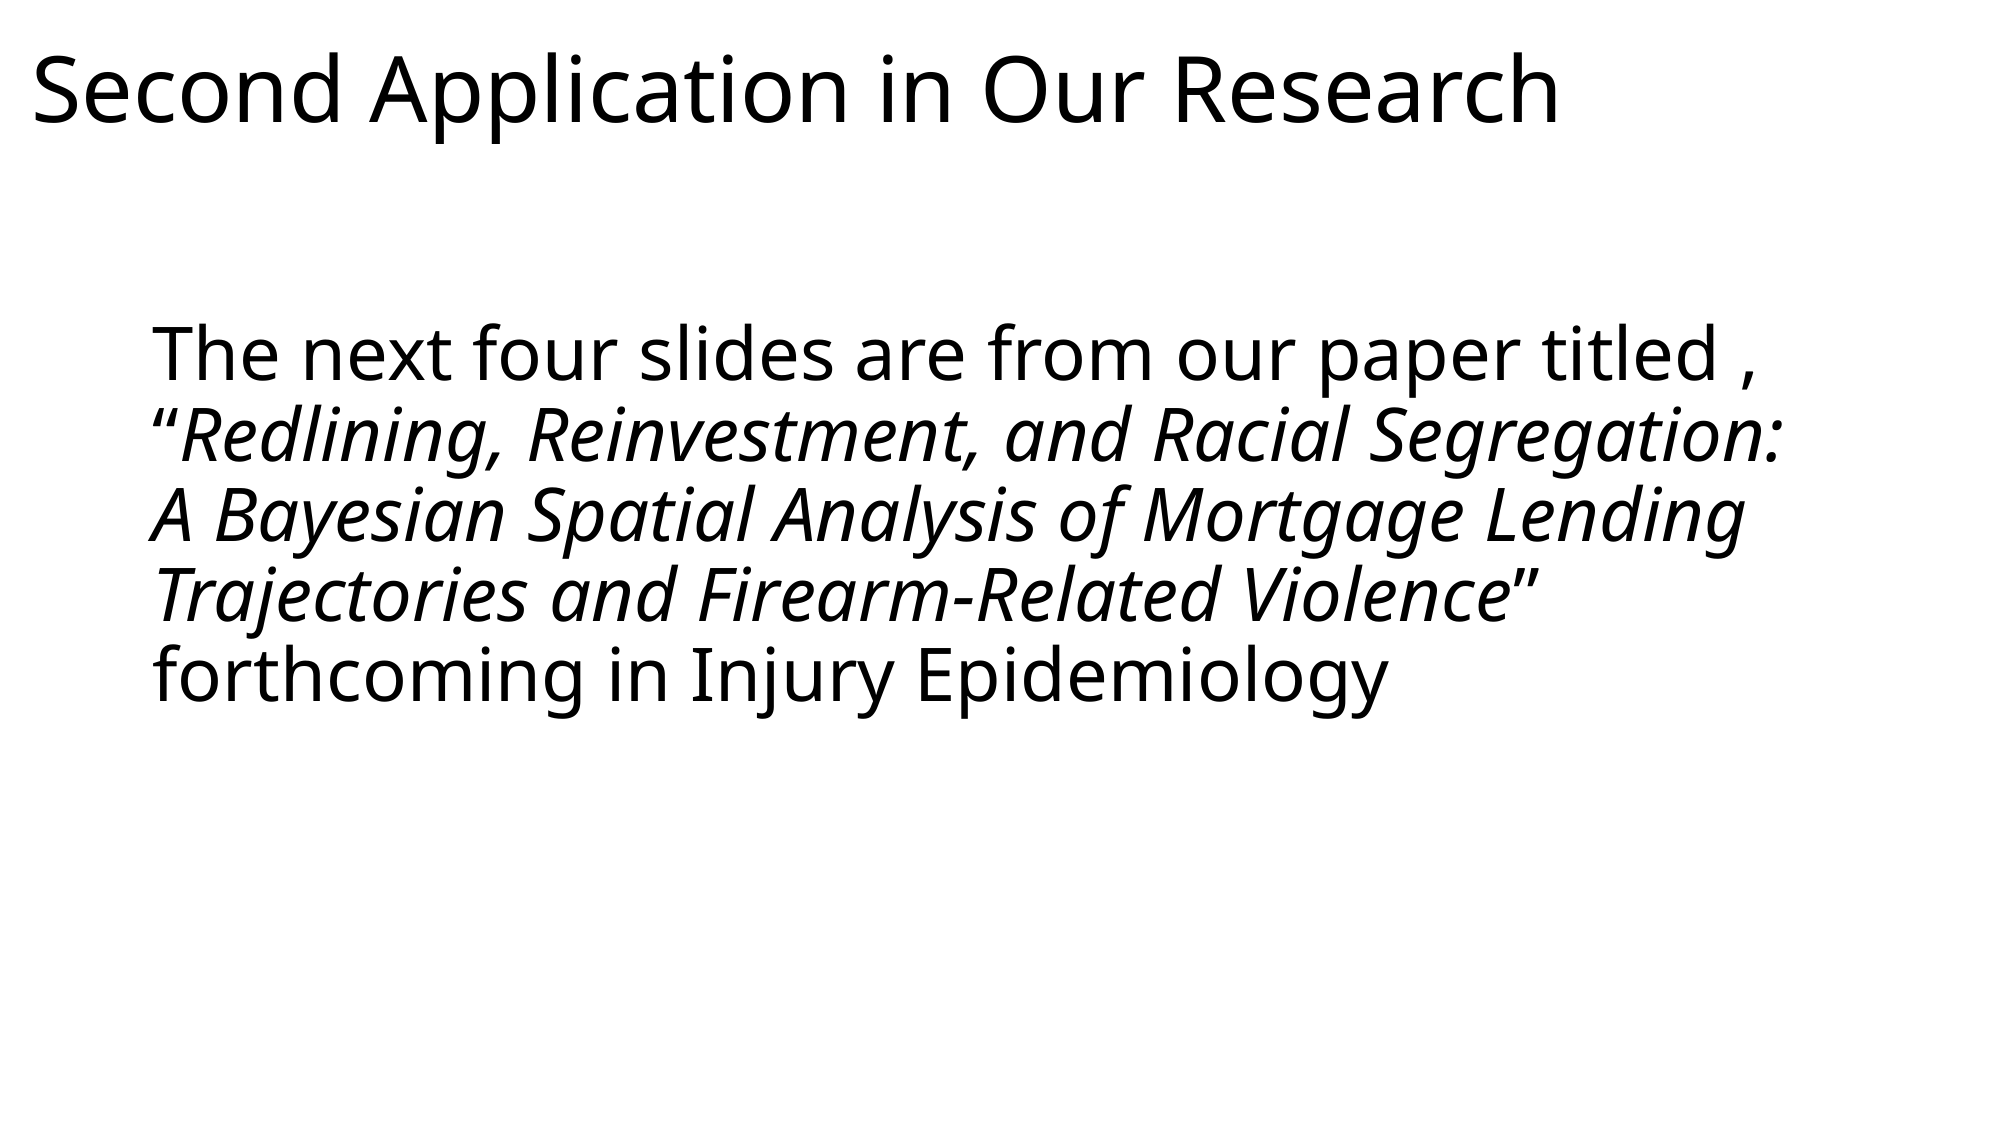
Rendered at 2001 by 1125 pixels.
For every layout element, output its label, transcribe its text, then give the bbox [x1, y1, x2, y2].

text_box Second Application in Our Research [16, 23, 1742, 163]
title The next four slides are from our paper titled , “Redlining, Reinvestment, and Racial Segregation: A Bayesian Spatial Analysis of Mortgage Lending Trajectories and Firearm-Related Violence” forthcoming in Injury Epidemiology [137, 280, 1863, 754]
